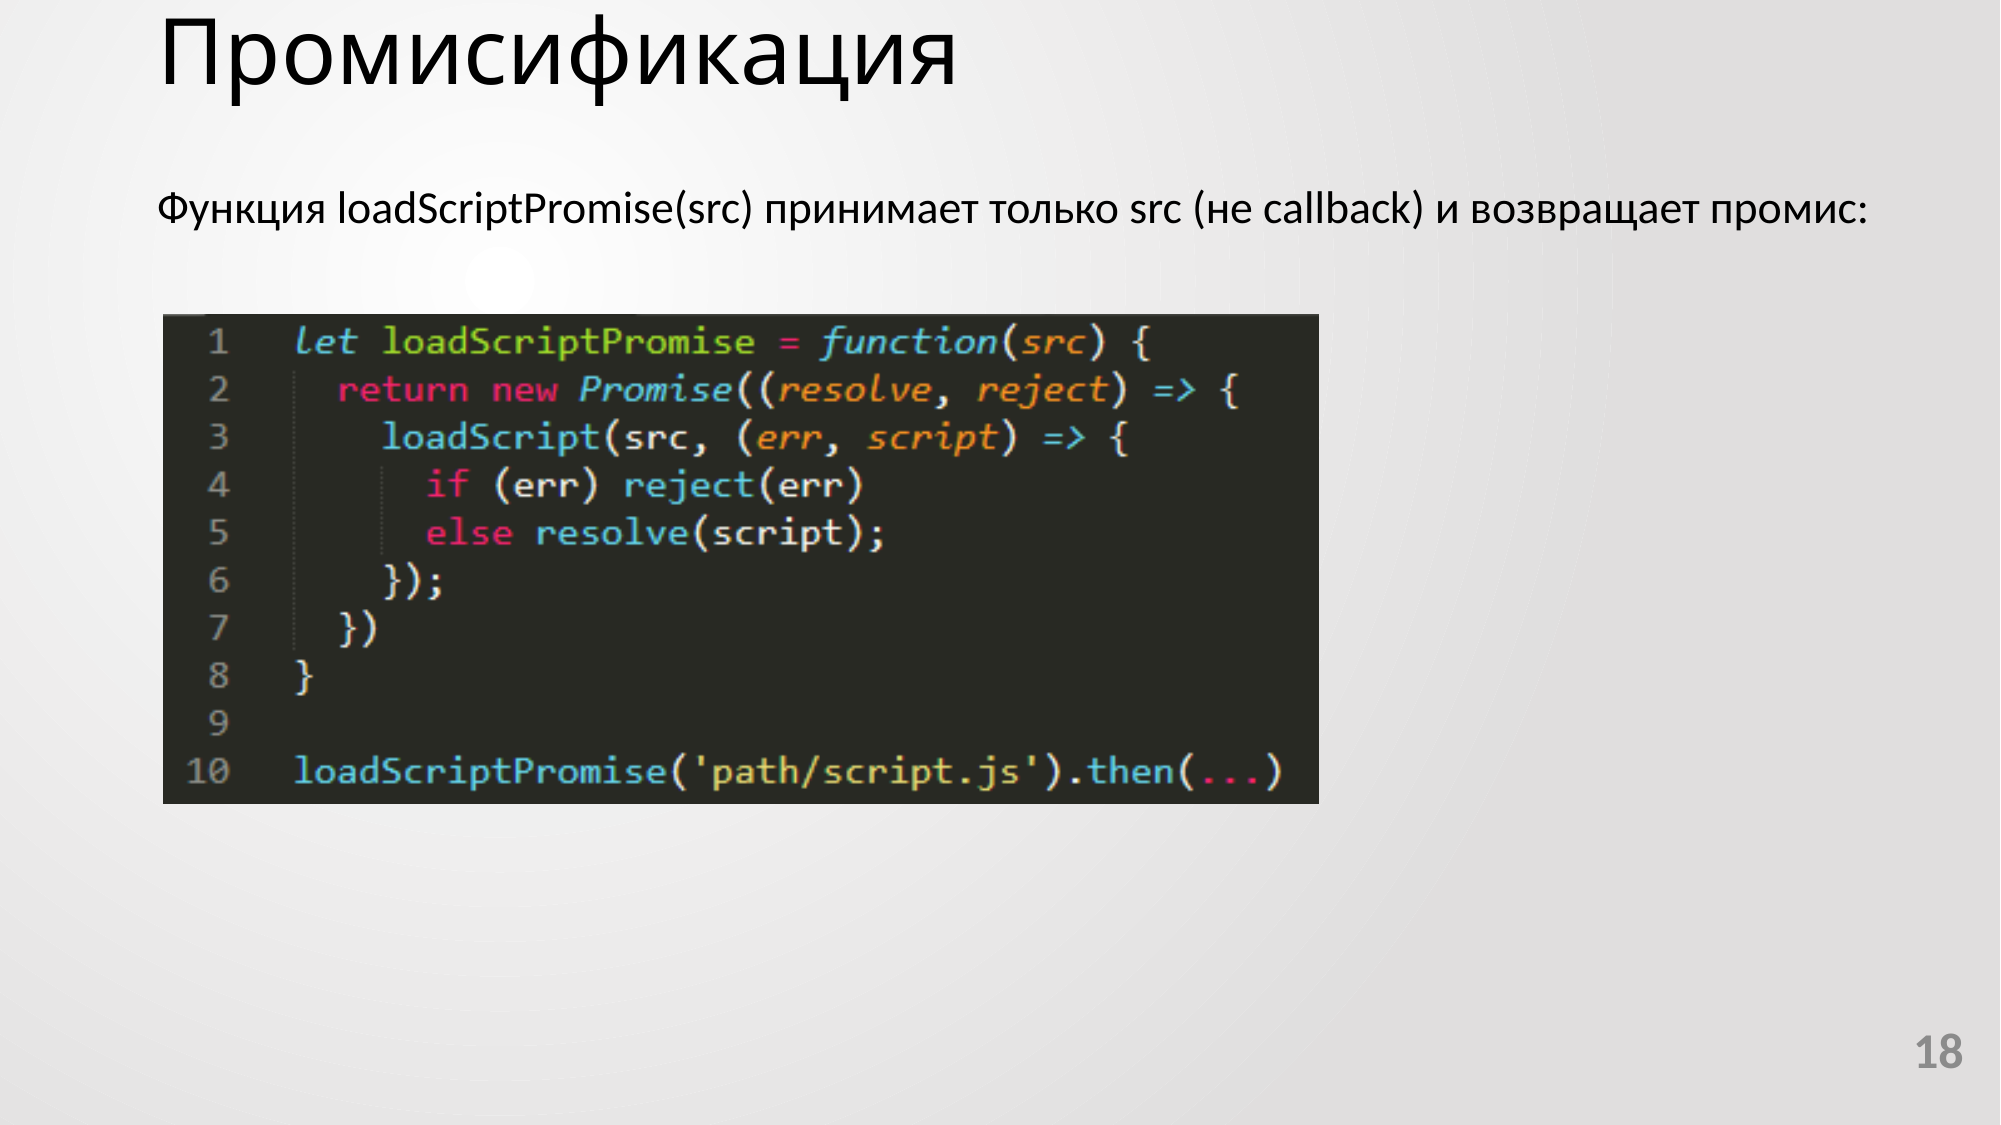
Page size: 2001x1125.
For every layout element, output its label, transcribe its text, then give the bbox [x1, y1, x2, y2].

picture [163, 314, 1319, 804]
text_box Функция loadScriptPromise(src) принимает только src (не callback) и возвращает промис: [142, 170, 1964, 241]
slide_number 18 [1850, 1018, 1979, 1079]
title Промисификация [142, 2, 2000, 107]
